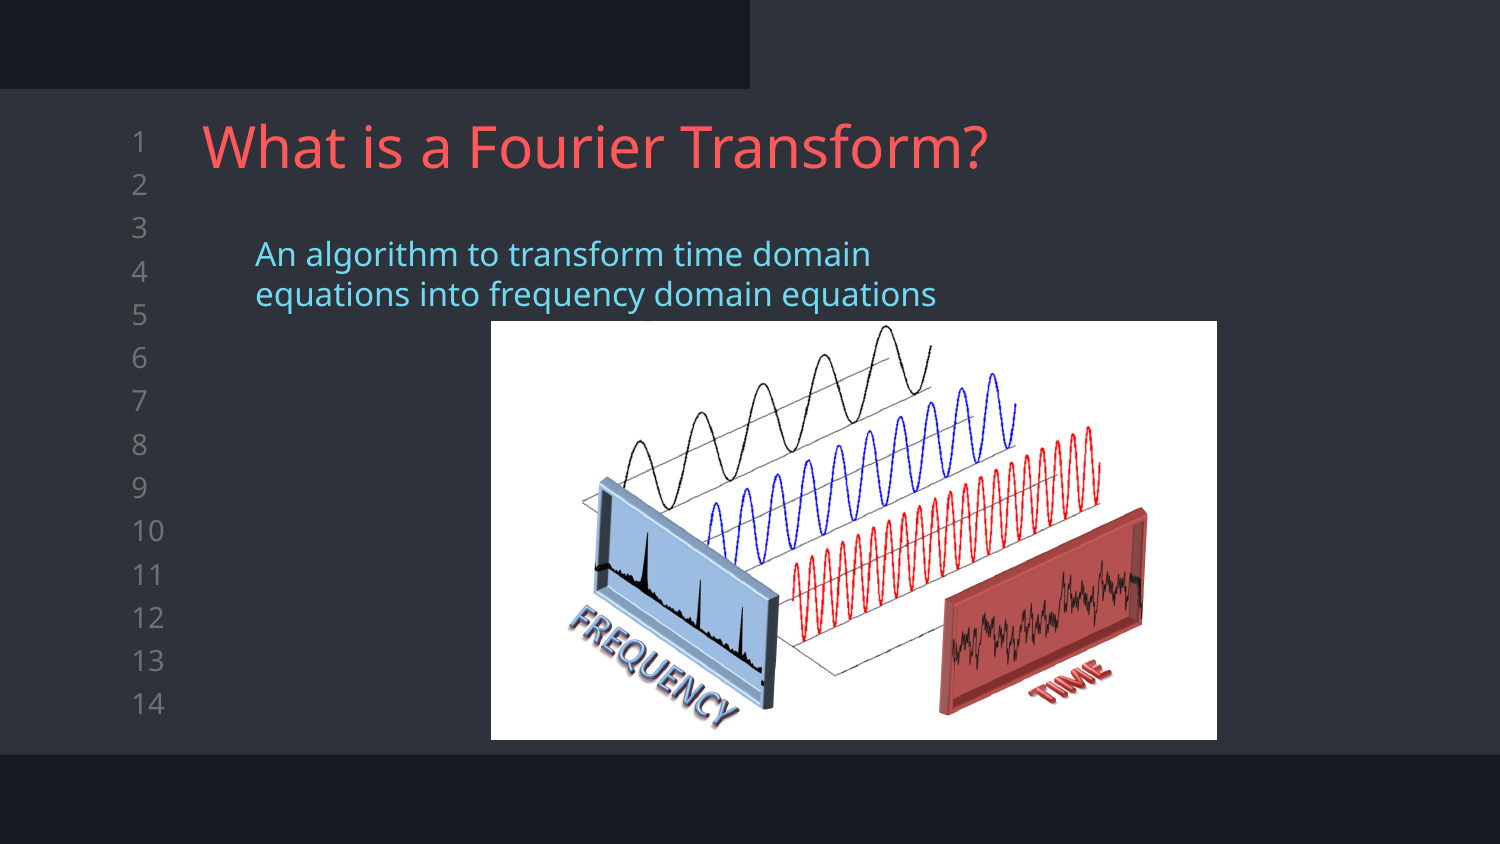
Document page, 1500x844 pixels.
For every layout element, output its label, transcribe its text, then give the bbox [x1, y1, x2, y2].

title What is a Fourier Transform? [187, 95, 1384, 185]
picture [490, 321, 1217, 740]
list An algorithm to transform time domain equations into frequency domain equations [240, 161, 1019, 384]
